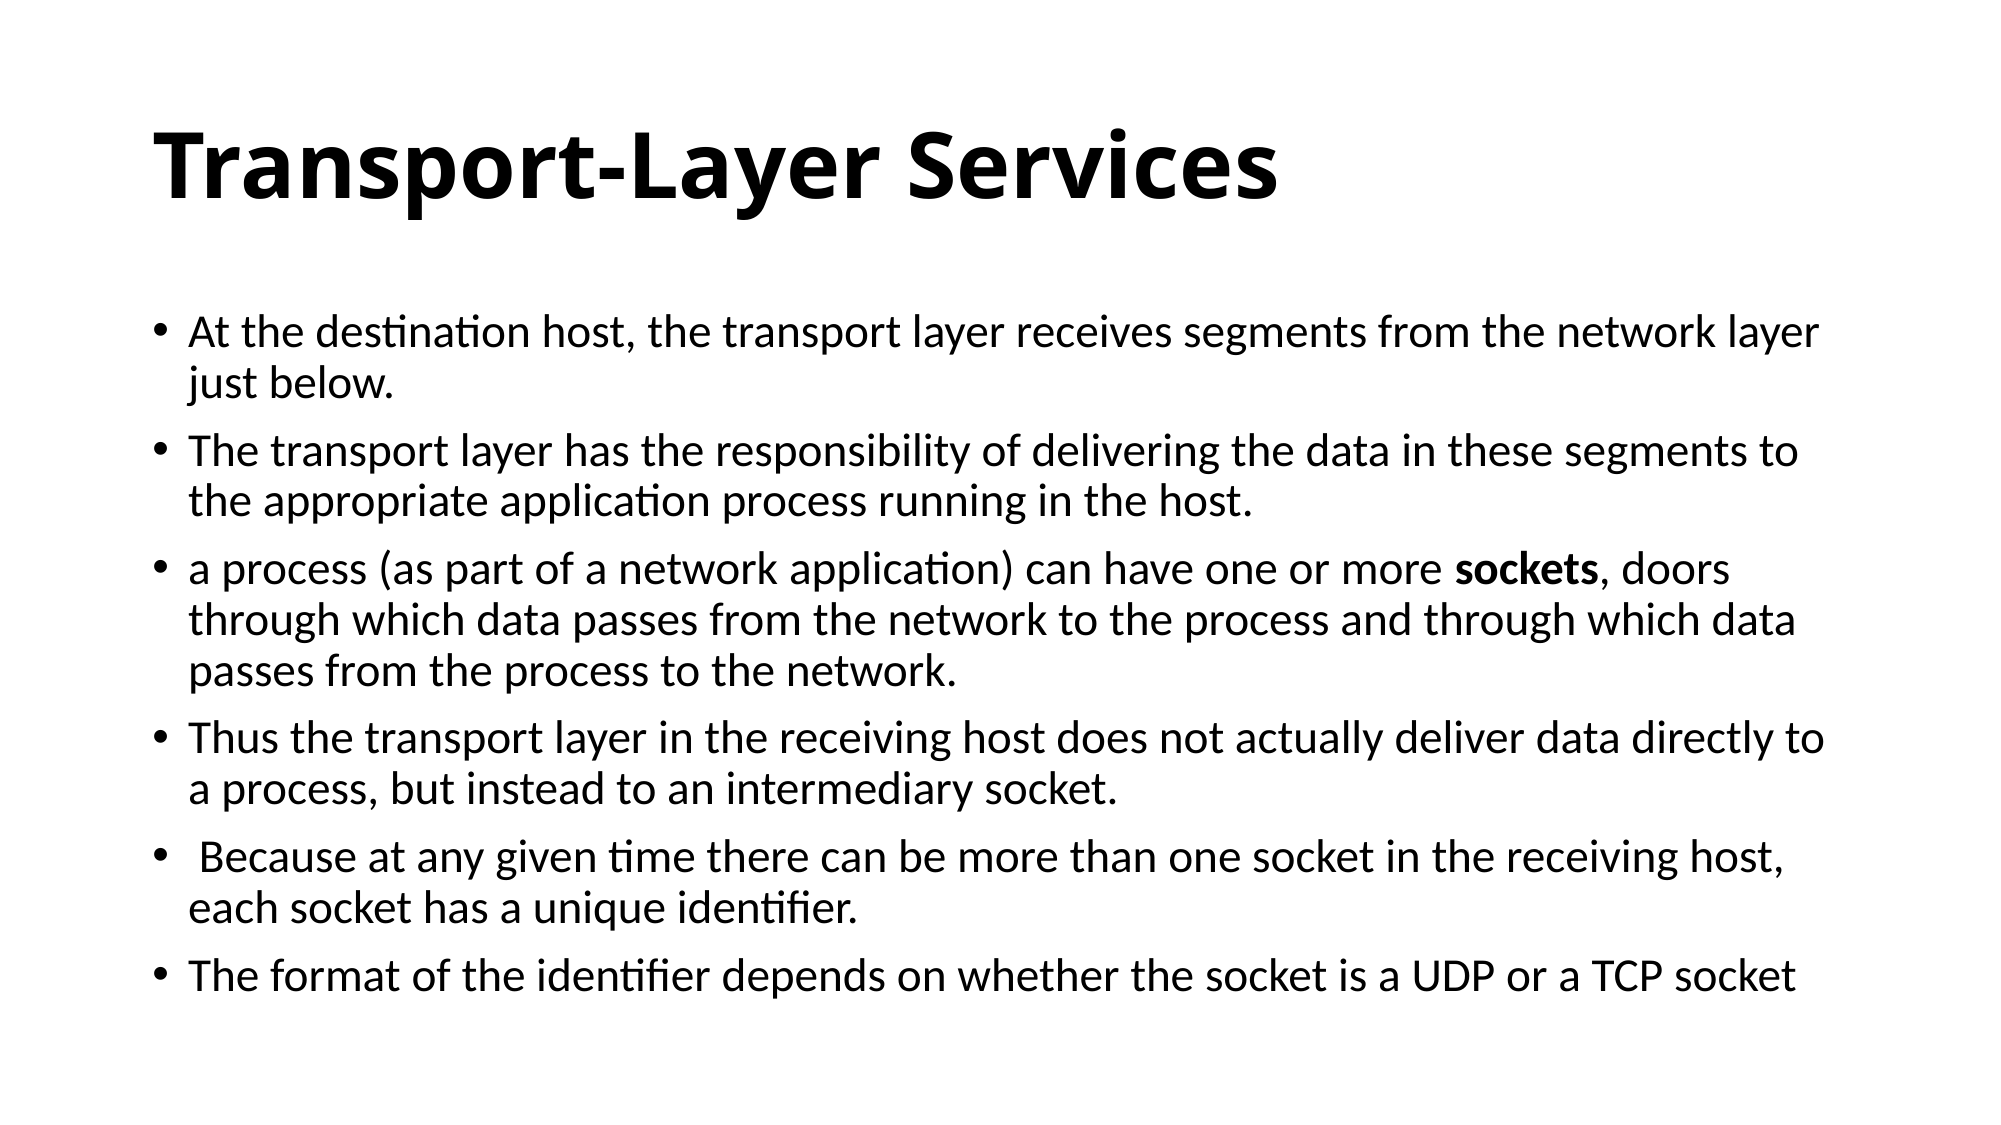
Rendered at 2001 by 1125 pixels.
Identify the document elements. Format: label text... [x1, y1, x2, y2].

title Transport-Layer Services [137, 59, 1863, 278]
list At the destination host, the transport layer receives segments from the network layer just below. The transport layer has the responsibility of delivering the data in these segments to the appropriate application process running in the host. a process (as part of a network application) can have one or more sockets, doors through which data passes from the network to the process and through which data passes from the process to the network. Thus the transport layer in the receiving host does not actually deliver data directly to a process, but instead to an intermediary socket. Because at any given time there can be more than one socket in the receiving host, each socket has a unique identifier. The format of the identifier depends on whether the socket is a UDP or a TCP socket [137, 299, 1863, 1014]
